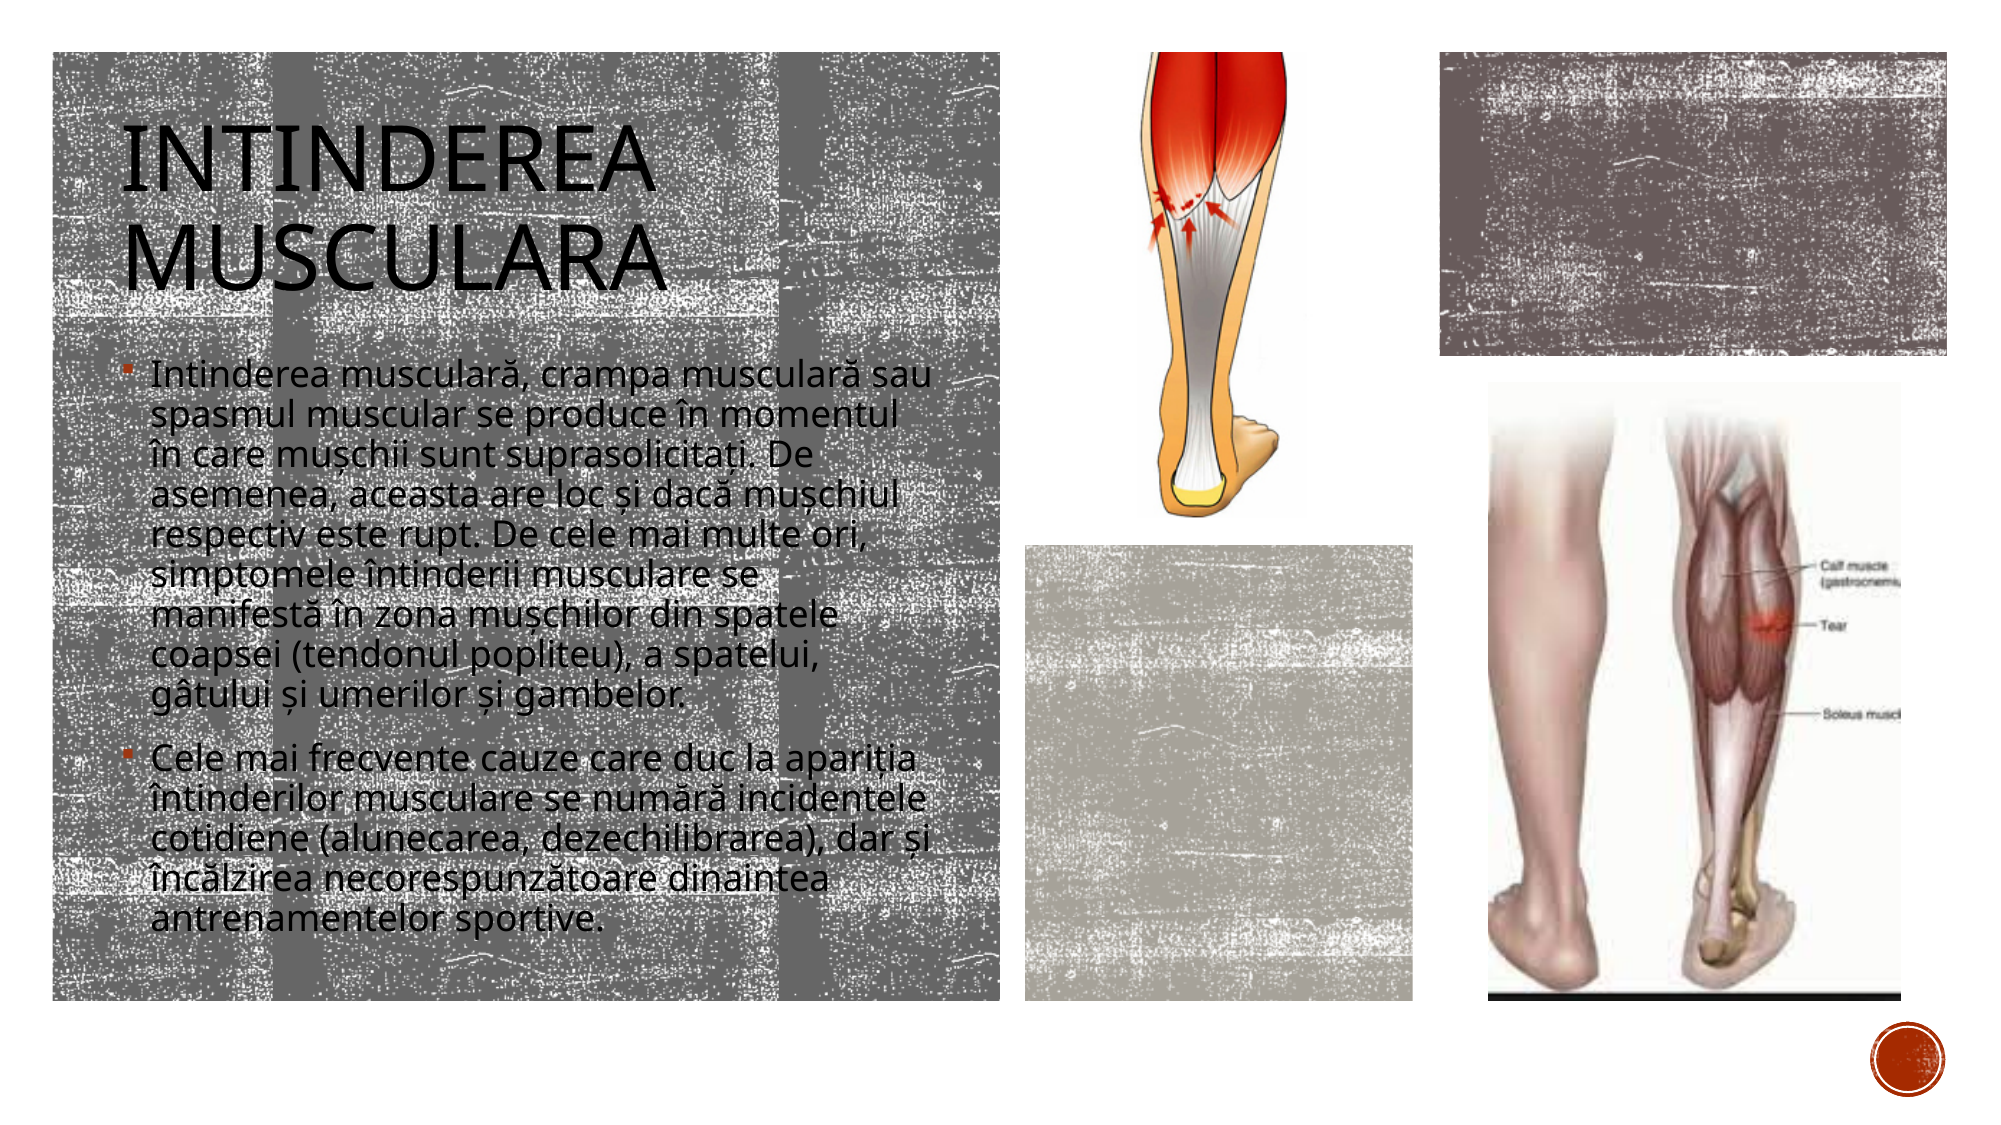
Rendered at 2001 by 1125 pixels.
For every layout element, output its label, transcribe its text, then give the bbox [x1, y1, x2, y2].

picture [1063, 52, 1375, 519]
text_box [1025, 545, 1413, 1001]
text_box [1439, 52, 1947, 356]
picture [1488, 384, 1901, 1001]
text_box [52, 52, 1001, 1002]
title Intinderea musculara [105, 79, 954, 344]
list Intinderea musculară, crampa musculară sau spasmul muscular se produce în momentul în care mușchii sunt suprasolicitați. De asemenea, aceasta are loc și dacă mușchiul respectiv este rupt. De cele mai multe ori, simptomele întinderii musculare se manifestă în zona mușchilor din spatele coapsei (tendonul popliteu), a spatelui, gâtului și umerilor și gambelor. Cele mai frecvente cauze care duc la apariția întinderilor musculare se numără incidentele cotidiene (alunecarea, dezechilibrarea), dar și încălzirea necorespunzătoare dinaintea antrenamentelor sportive. [105, 348, 954, 965]
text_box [1872, 1024, 1943, 1095]
